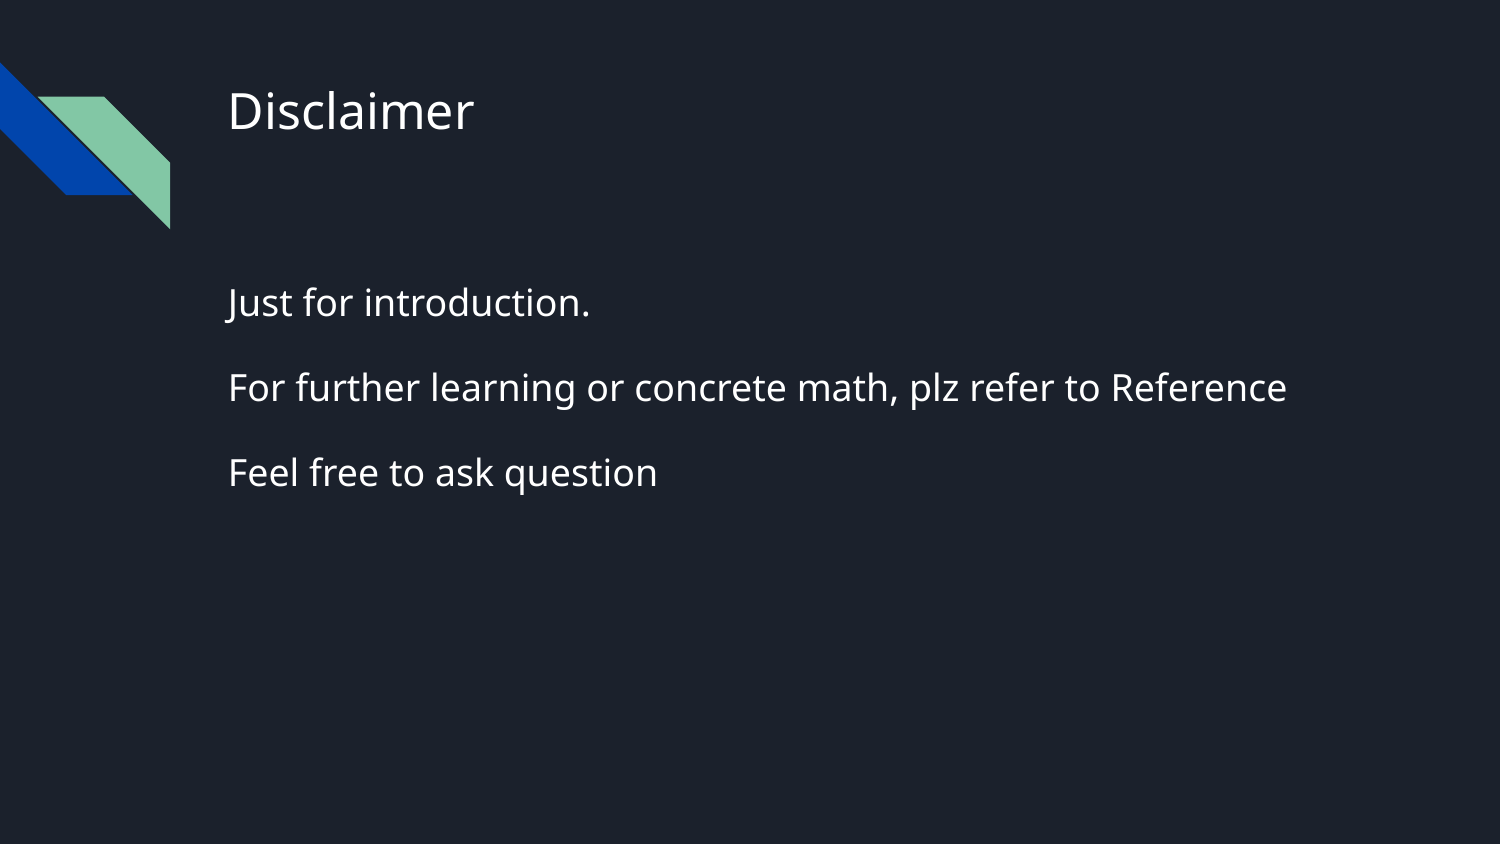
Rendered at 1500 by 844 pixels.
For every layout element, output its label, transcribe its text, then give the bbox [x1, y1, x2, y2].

list Just for introduction. For further learning or concrete math, plz refer to Reference Feel free to ask question [212, 257, 1368, 735]
title Disclaimer [212, 64, 1368, 215]
